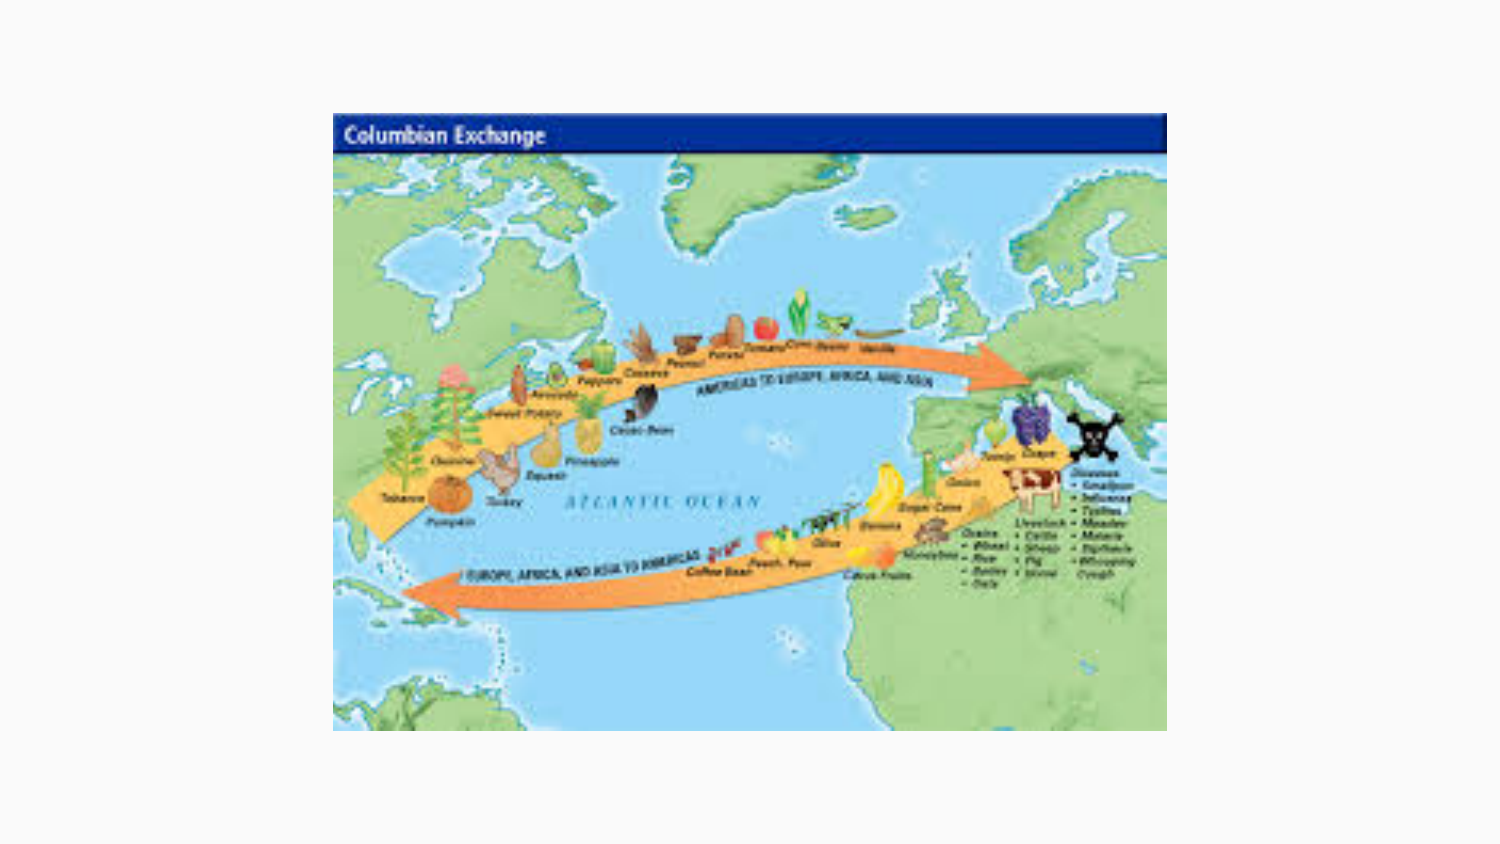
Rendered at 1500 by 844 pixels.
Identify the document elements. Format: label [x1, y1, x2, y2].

picture [332, 113, 1168, 731]
